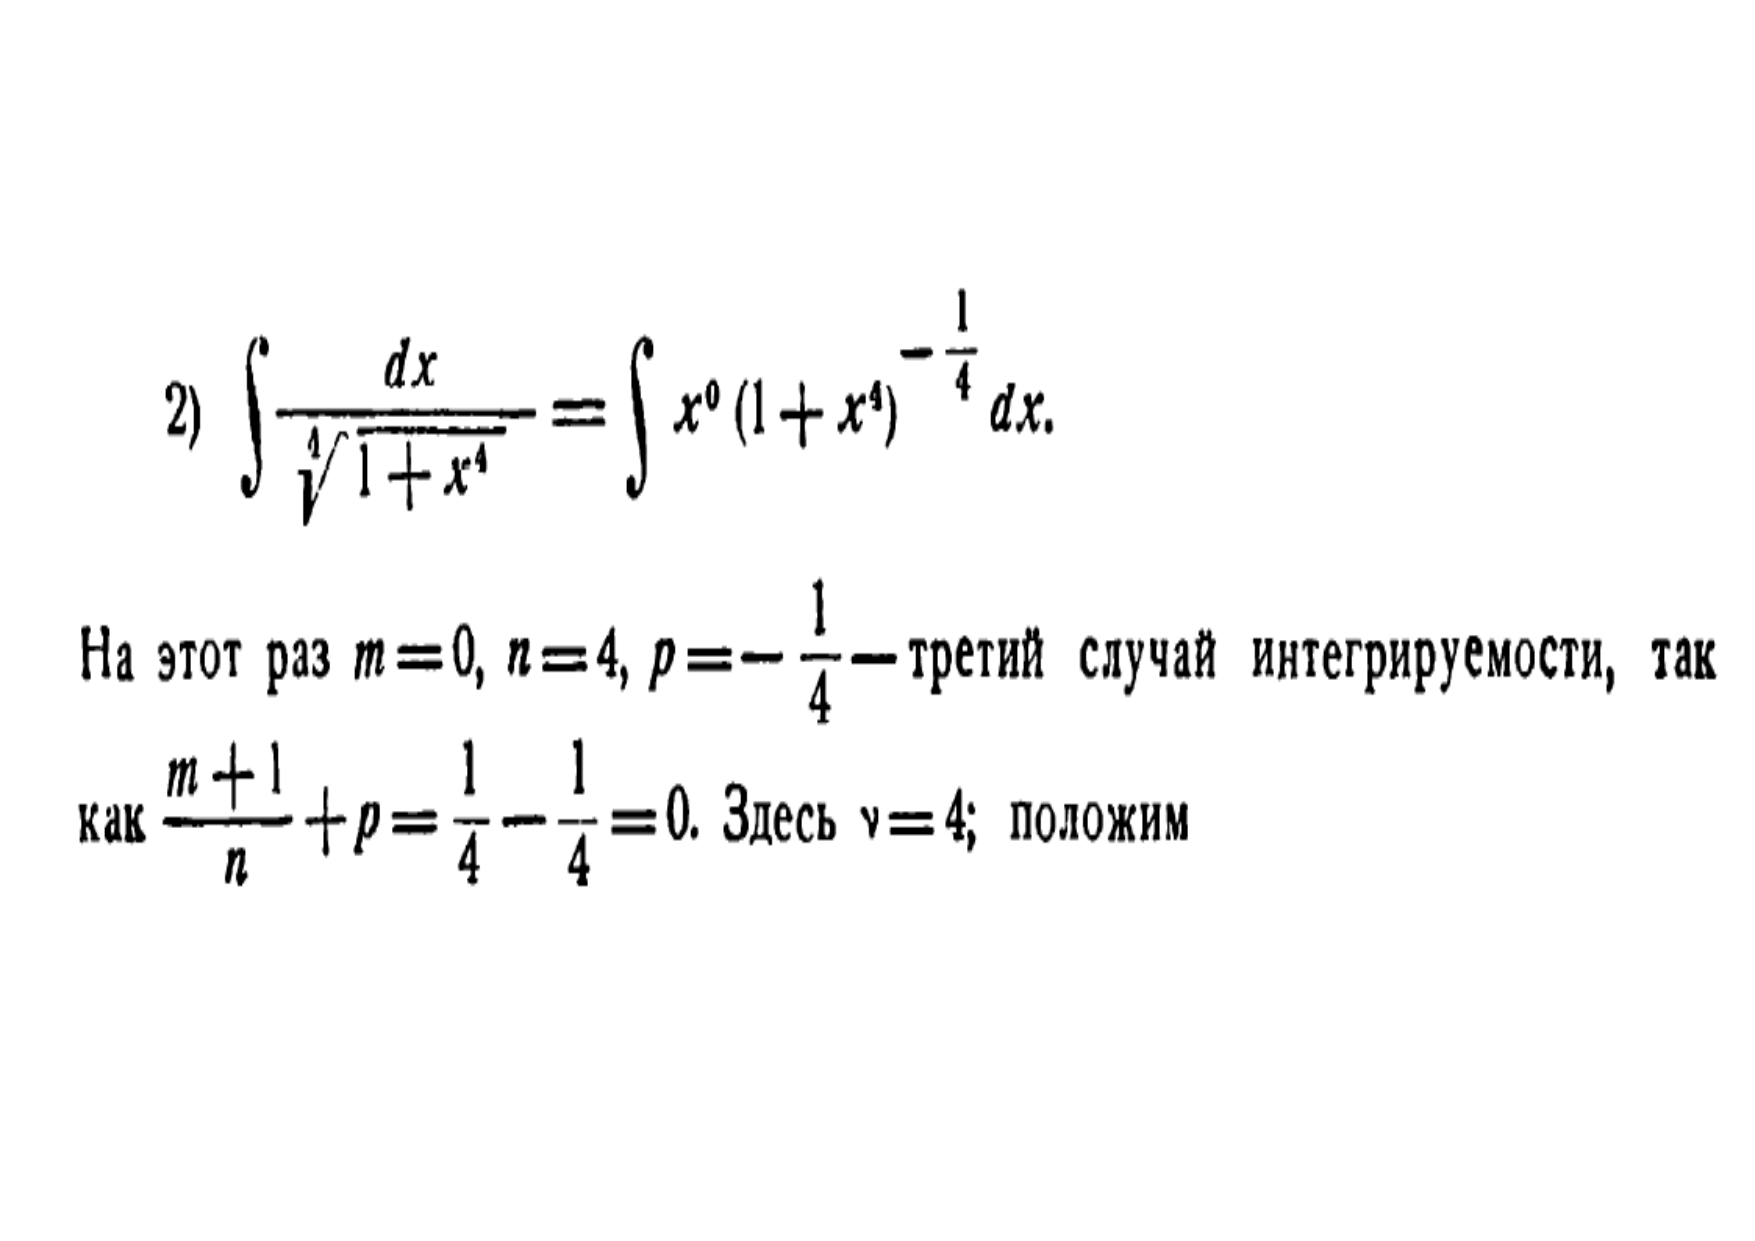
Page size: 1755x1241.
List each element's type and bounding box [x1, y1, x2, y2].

picture [4, 251, 1750, 925]
